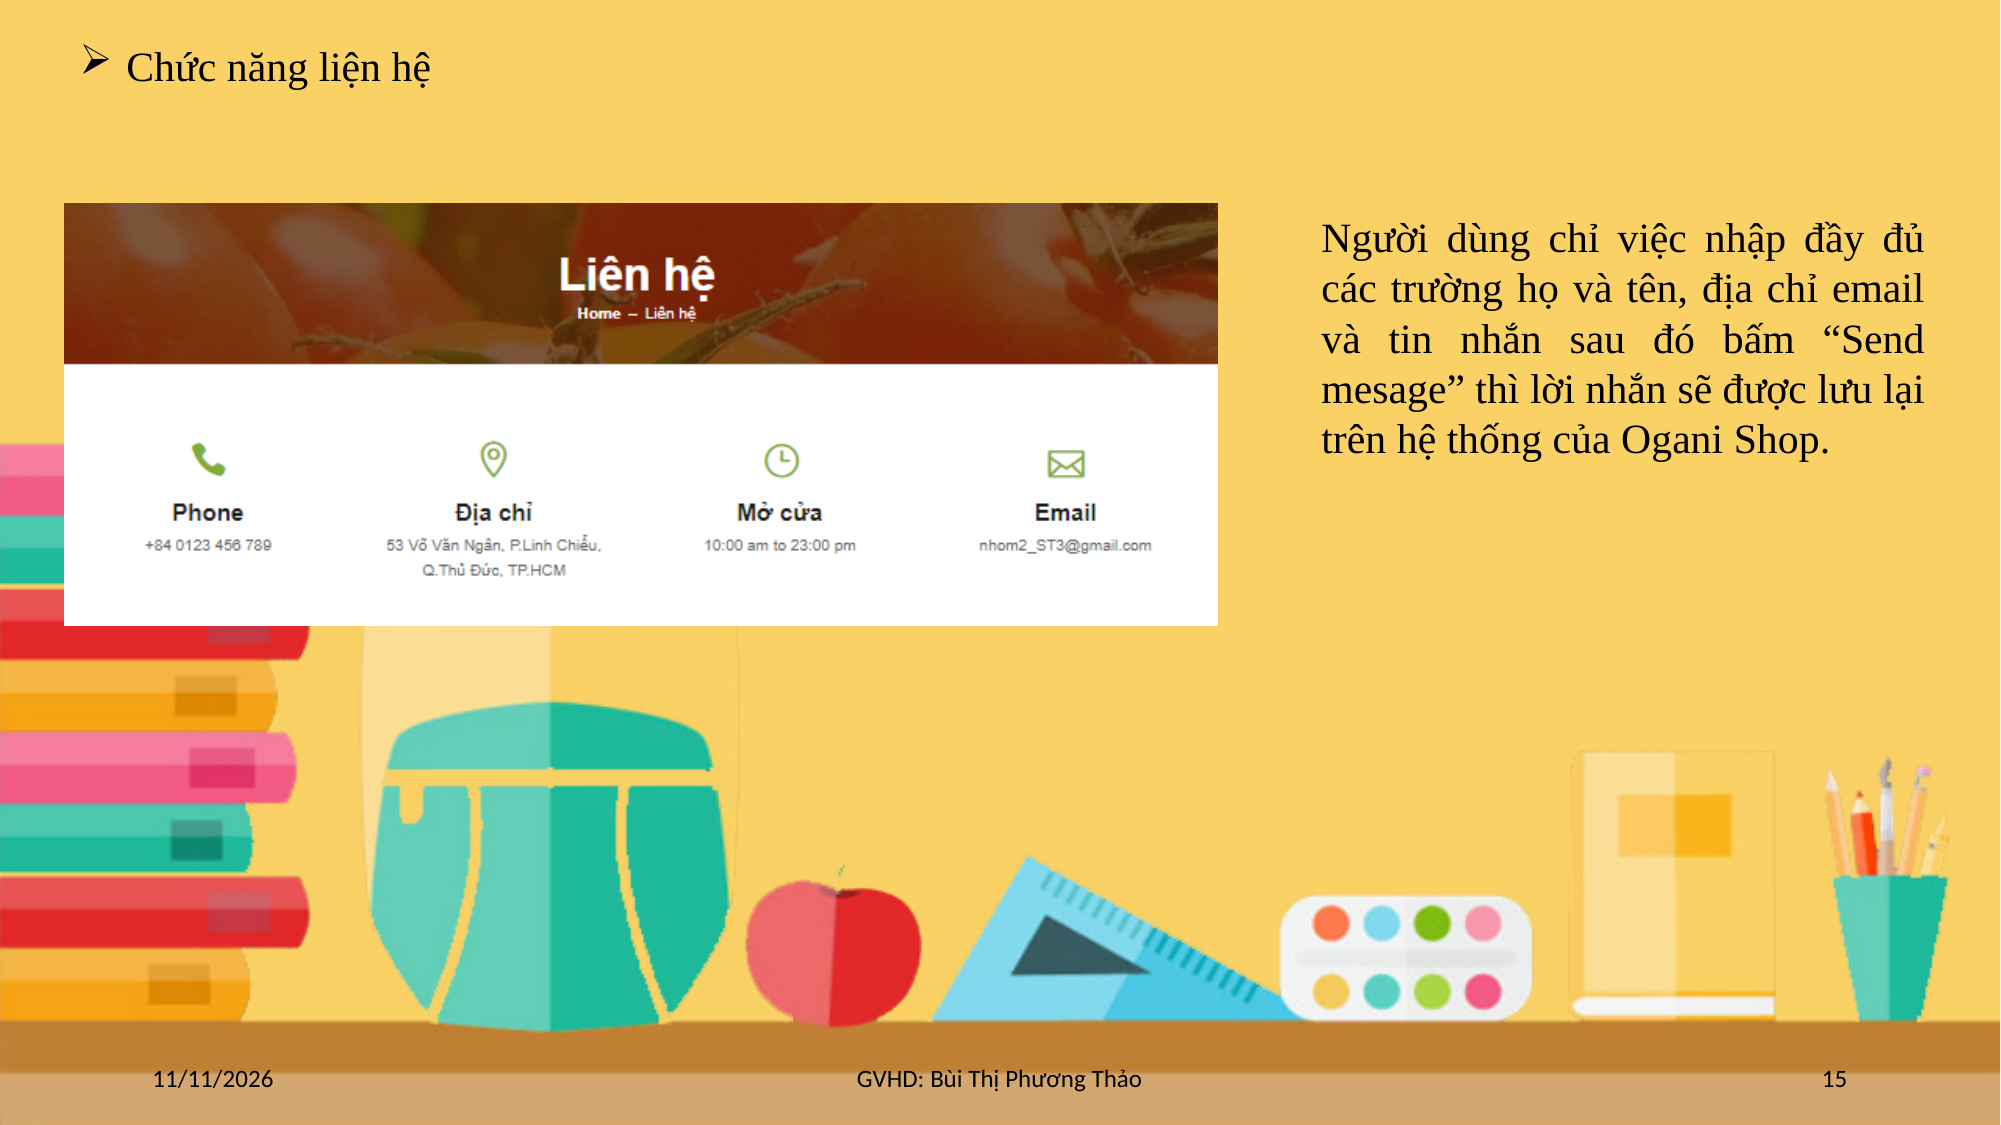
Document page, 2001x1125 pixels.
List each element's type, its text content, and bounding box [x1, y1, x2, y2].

footer GVHD: Bùi Thị Phương Thảo [662, 1048, 1338, 1108]
slide_number 15 [1412, 1048, 1863, 1108]
text_box Chức năng liện hệ [64, 32, 610, 98]
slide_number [137, 1048, 588, 1108]
picture [0, 0, 2001, 1125]
text_box Người dùng chỉ việc nhập đầy đủ các trường họ và tên, địa chỉ email và tin nhắn sau đó bấm “Send mesage” thì lời nhắn sẽ được lưu lại trên hệ thống của Ogani Shop. [1306, 203, 1940, 469]
